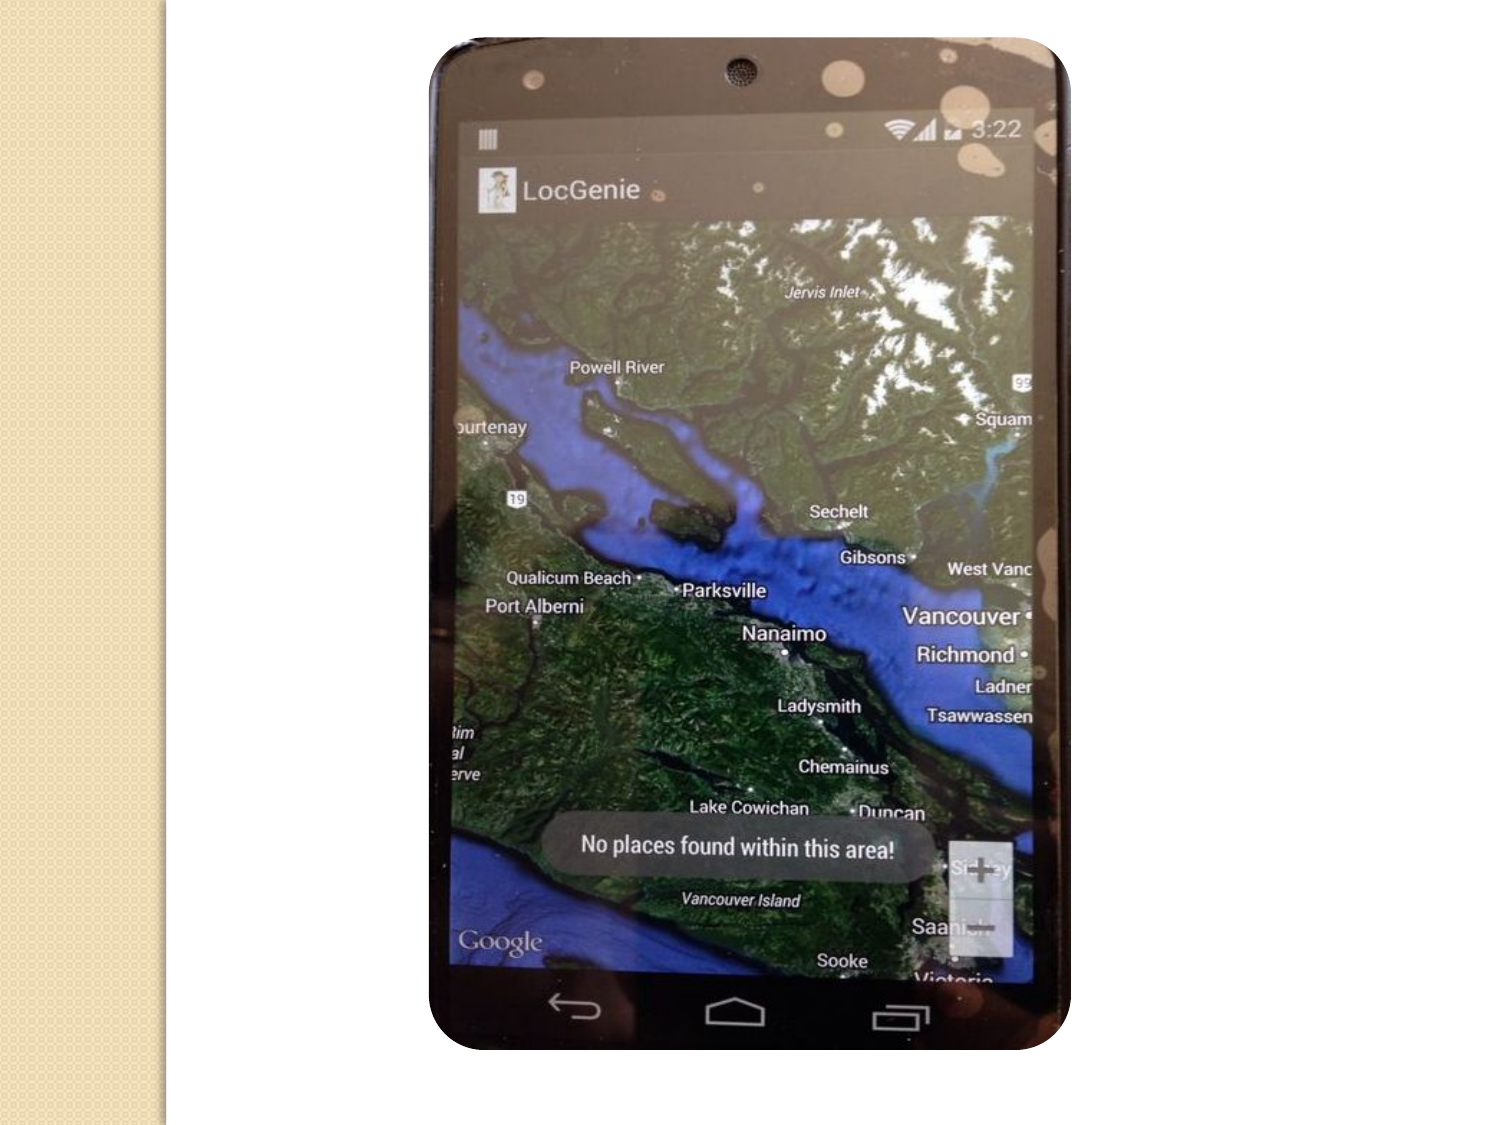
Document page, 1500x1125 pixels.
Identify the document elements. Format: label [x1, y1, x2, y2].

picture [428, 37, 1072, 1051]
